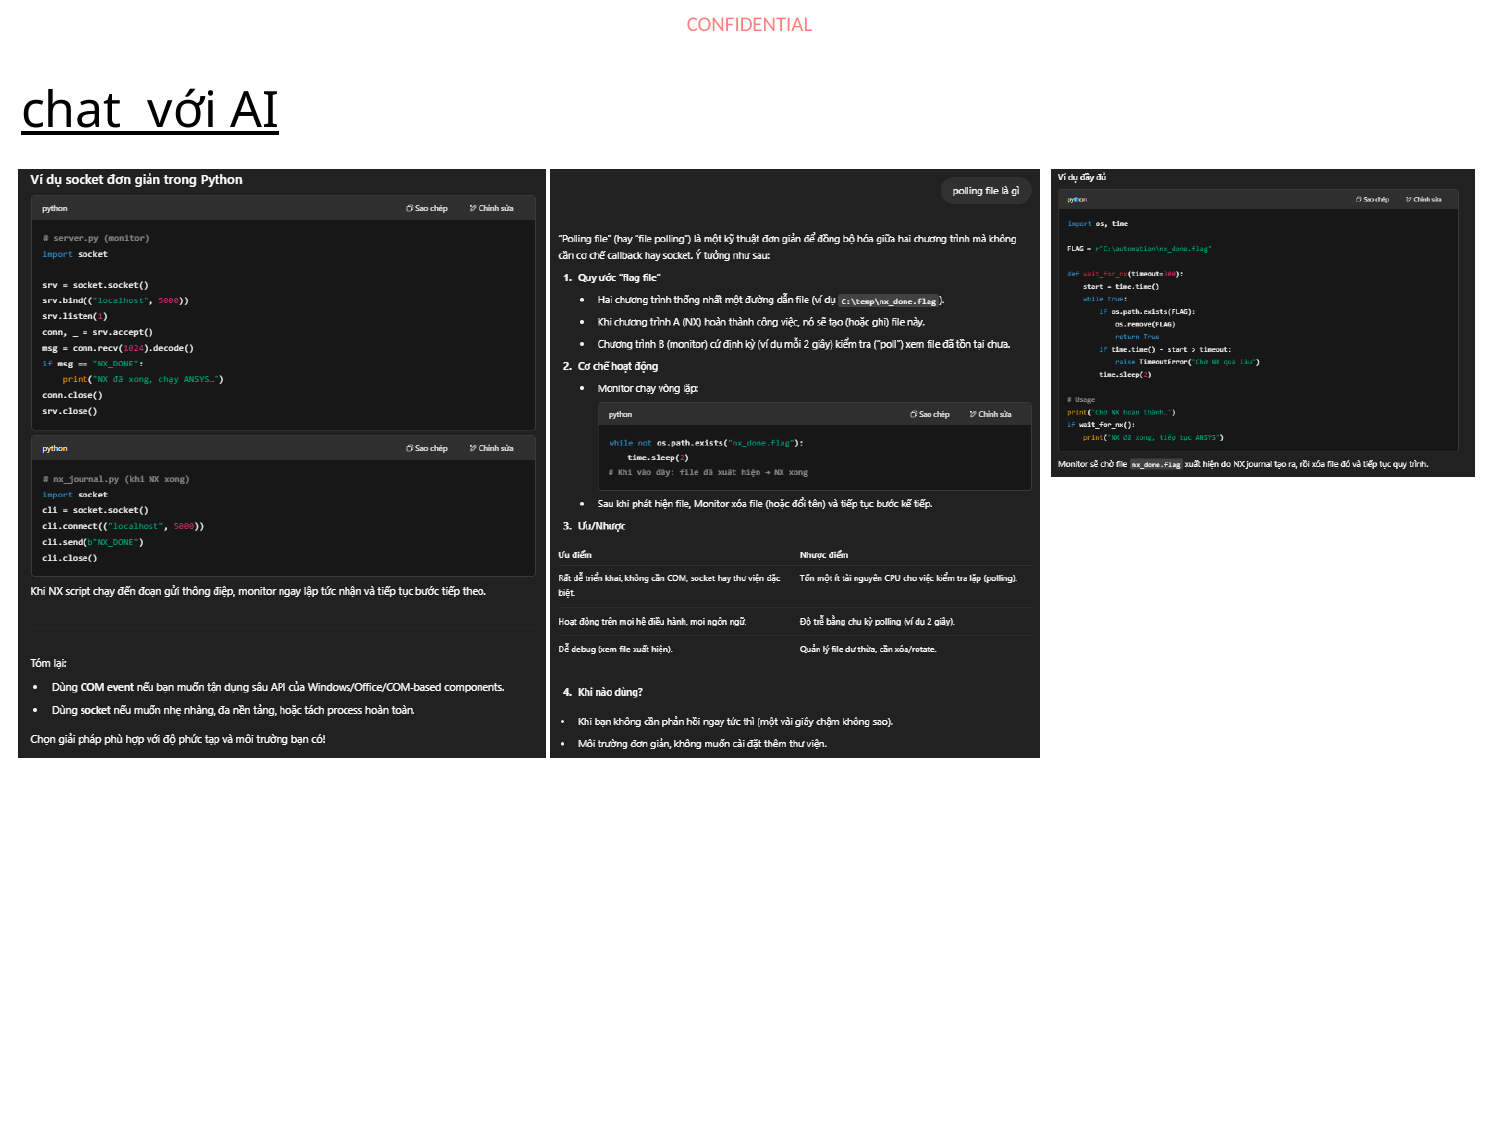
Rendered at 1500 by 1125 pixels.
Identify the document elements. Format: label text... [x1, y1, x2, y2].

picture [1050, 169, 1476, 477]
picture [18, 169, 547, 759]
picture [550, 169, 1040, 759]
text_box chat với AI [6, 69, 295, 145]
